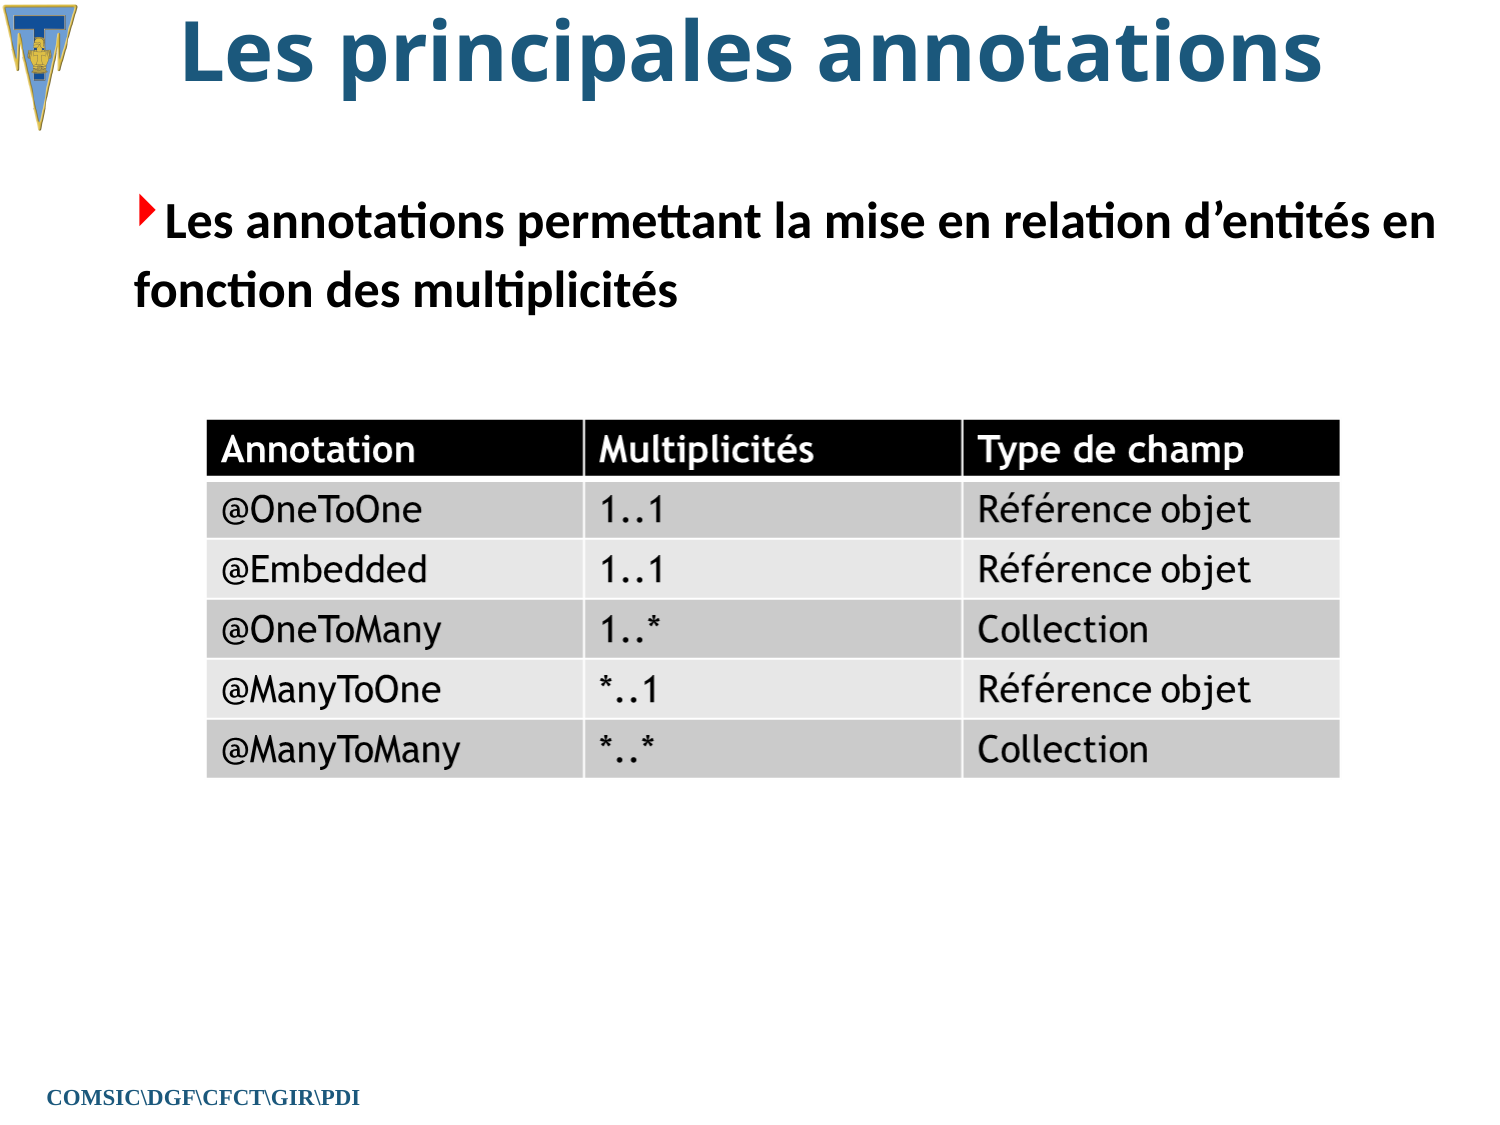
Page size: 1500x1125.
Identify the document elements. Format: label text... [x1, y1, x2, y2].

title Les principales annotations [76, 9, 1427, 88]
list Les annotations permettant la mise en relation d’entités en fonction des multiplicités [108, 172, 1459, 1035]
picture [203, 411, 1345, 795]
picture [0, 2, 79, 133]
